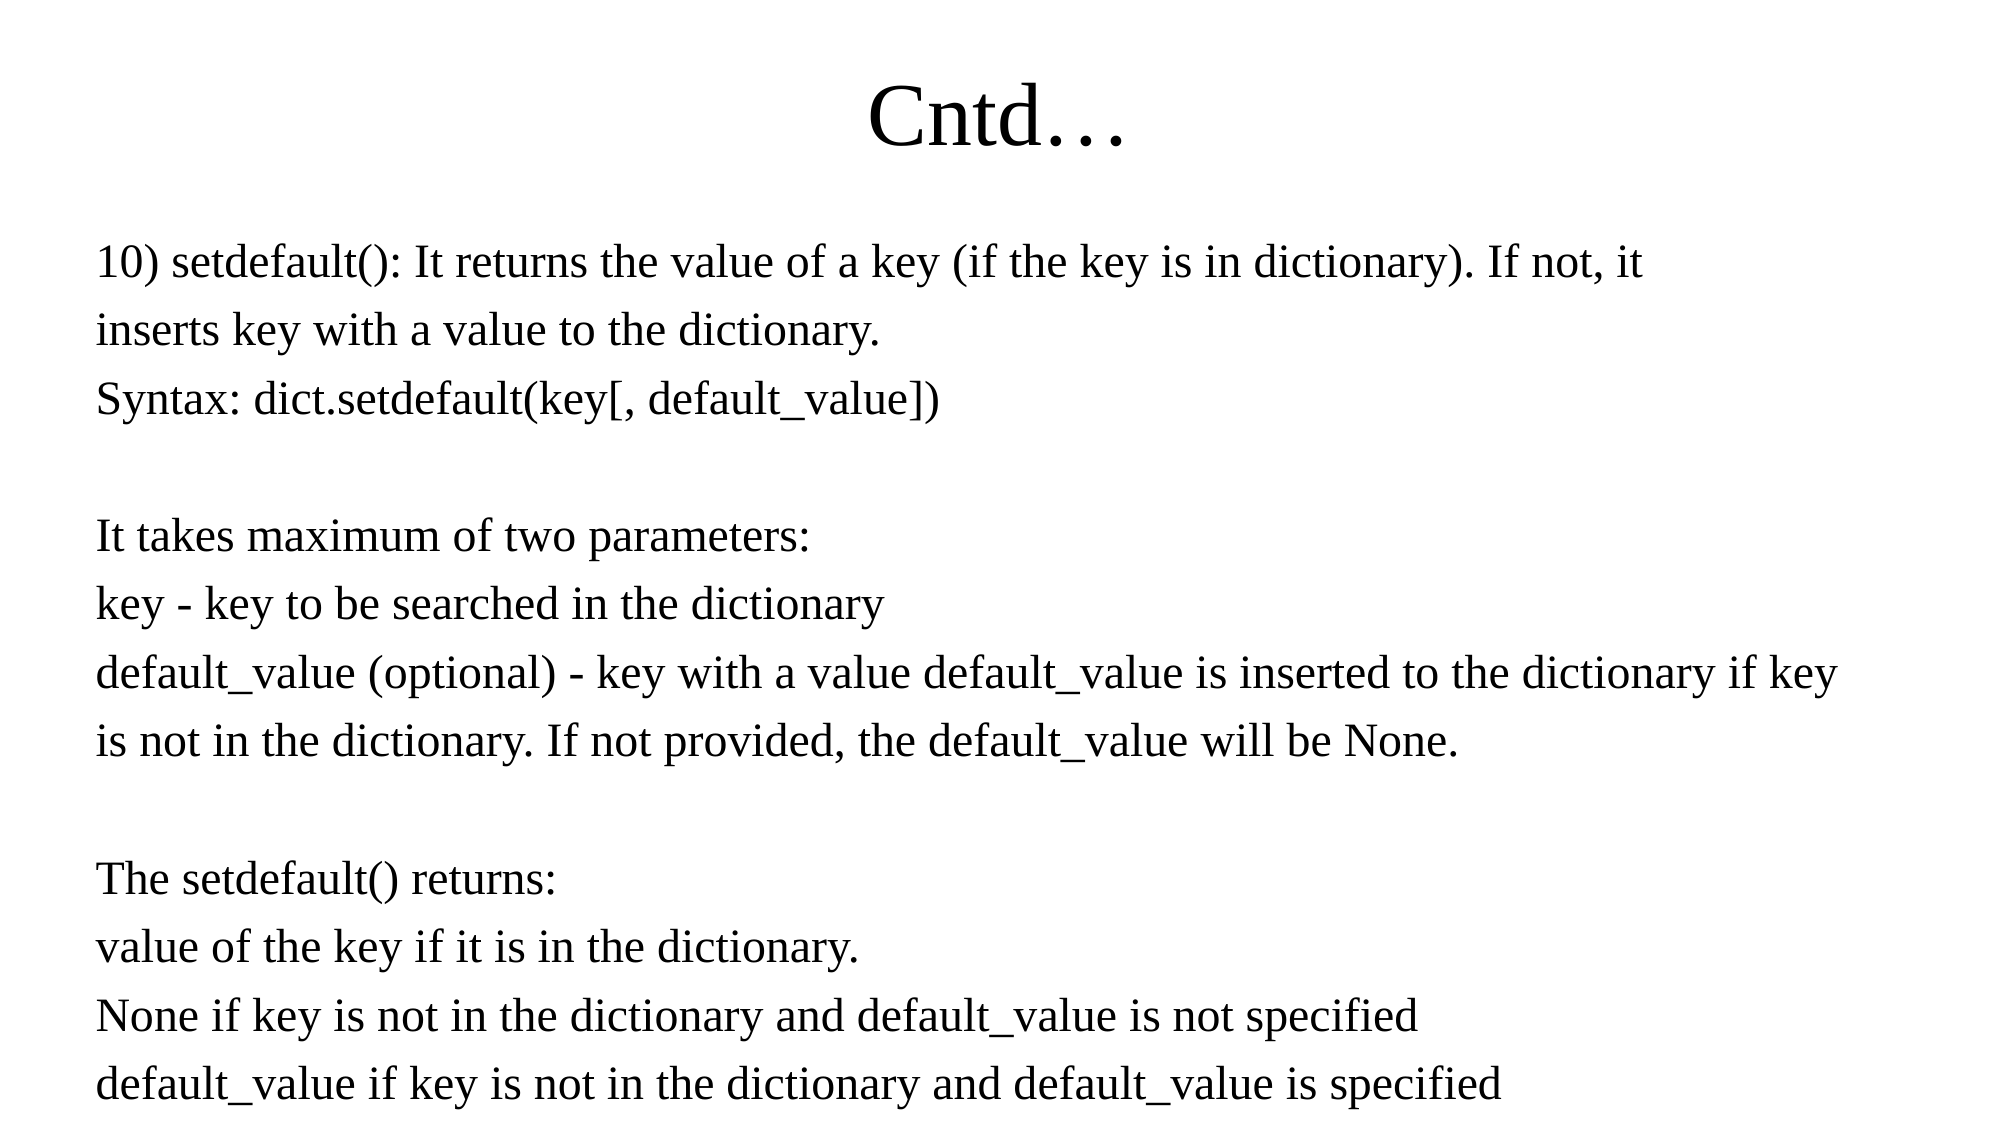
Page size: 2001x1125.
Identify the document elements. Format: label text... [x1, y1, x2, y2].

list 10) setdefault(): It returns the value of a key (if the key is in dictionary). If not, it inserts key with a value to the dictionary. Syntax: dict.setdefault(key[, default_value]) It takes maximum of two parameters: key - key to be searched in the dictionary default_value (optional) - key with a value default_value is inserted to the dictionary if key is not in the dictionary. If not provided, the default_value will be None. The setdefault() returns: value of the key if it is in the dictionary. None if key is not in the dictionary and default_value is not specified default_value if key is not in the dictionary and default_value is specified [80, 228, 1939, 1125]
title Cntd… [137, 59, 1863, 173]
